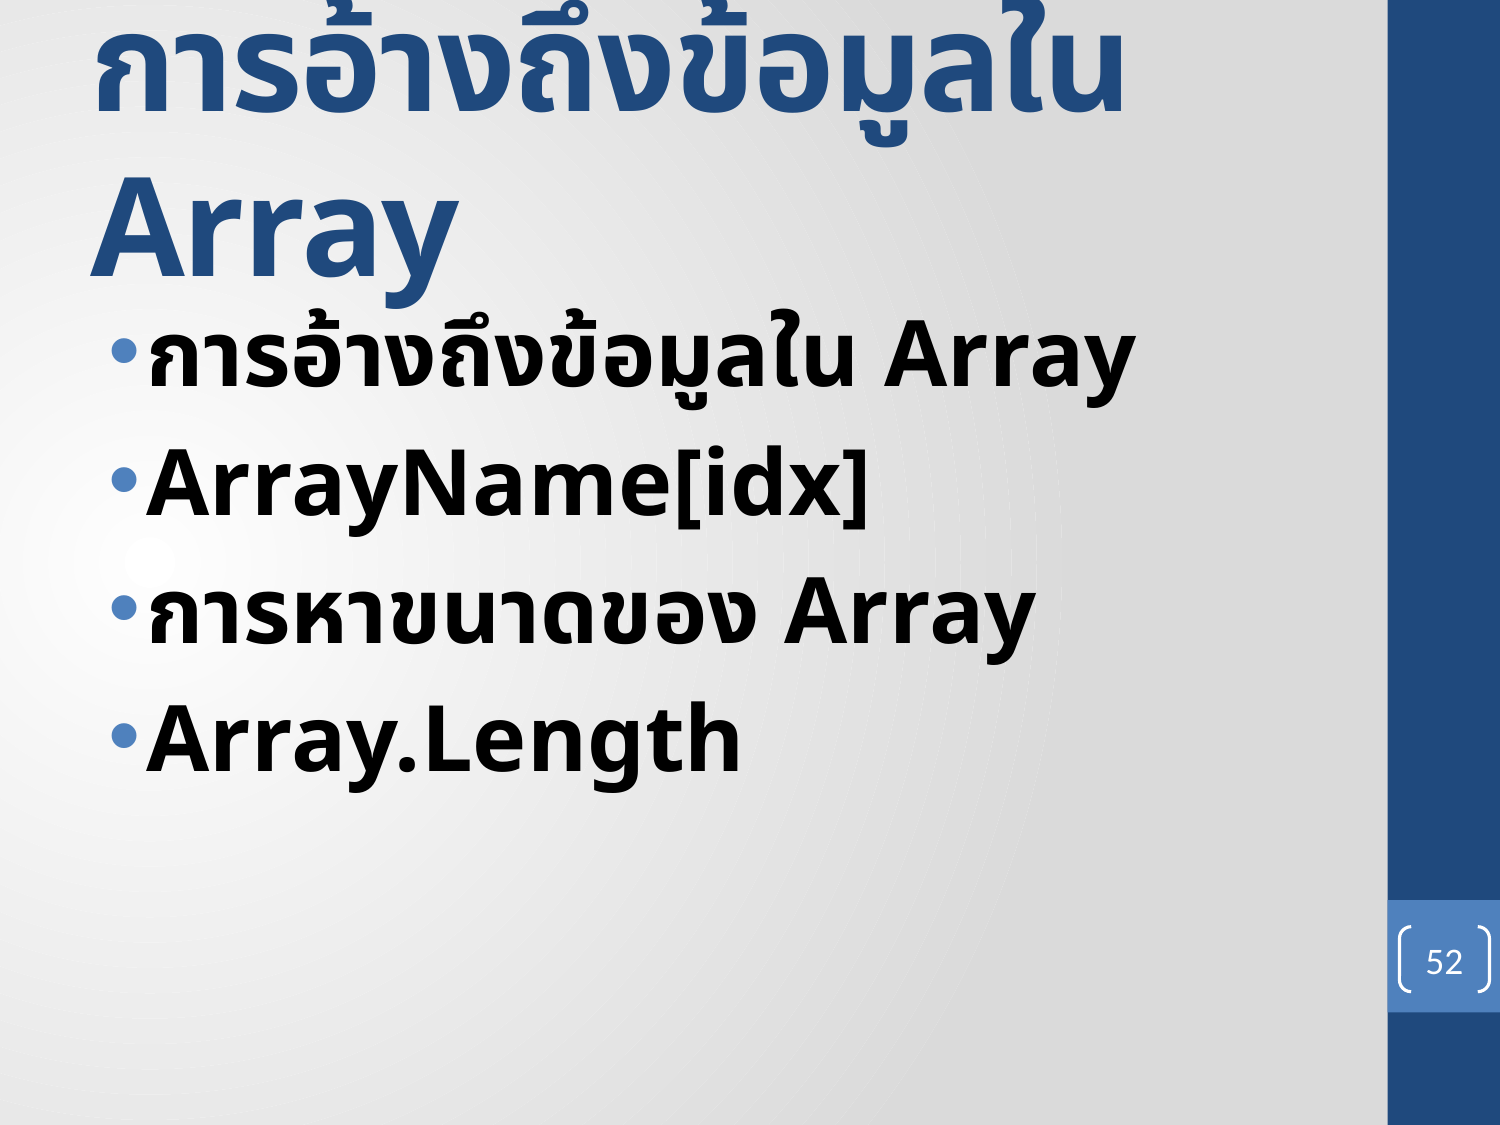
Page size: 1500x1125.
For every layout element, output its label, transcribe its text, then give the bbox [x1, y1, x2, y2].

title การอ้างถึงข้อมูลใน Array [75, 45, 1325, 233]
slide_number 52 [1397, 925, 1492, 994]
list การอ้างถึงข้อมูลใน Array ArrayName[idx] การหาขนาดของ Array Array.Length [75, 287, 1425, 1005]
